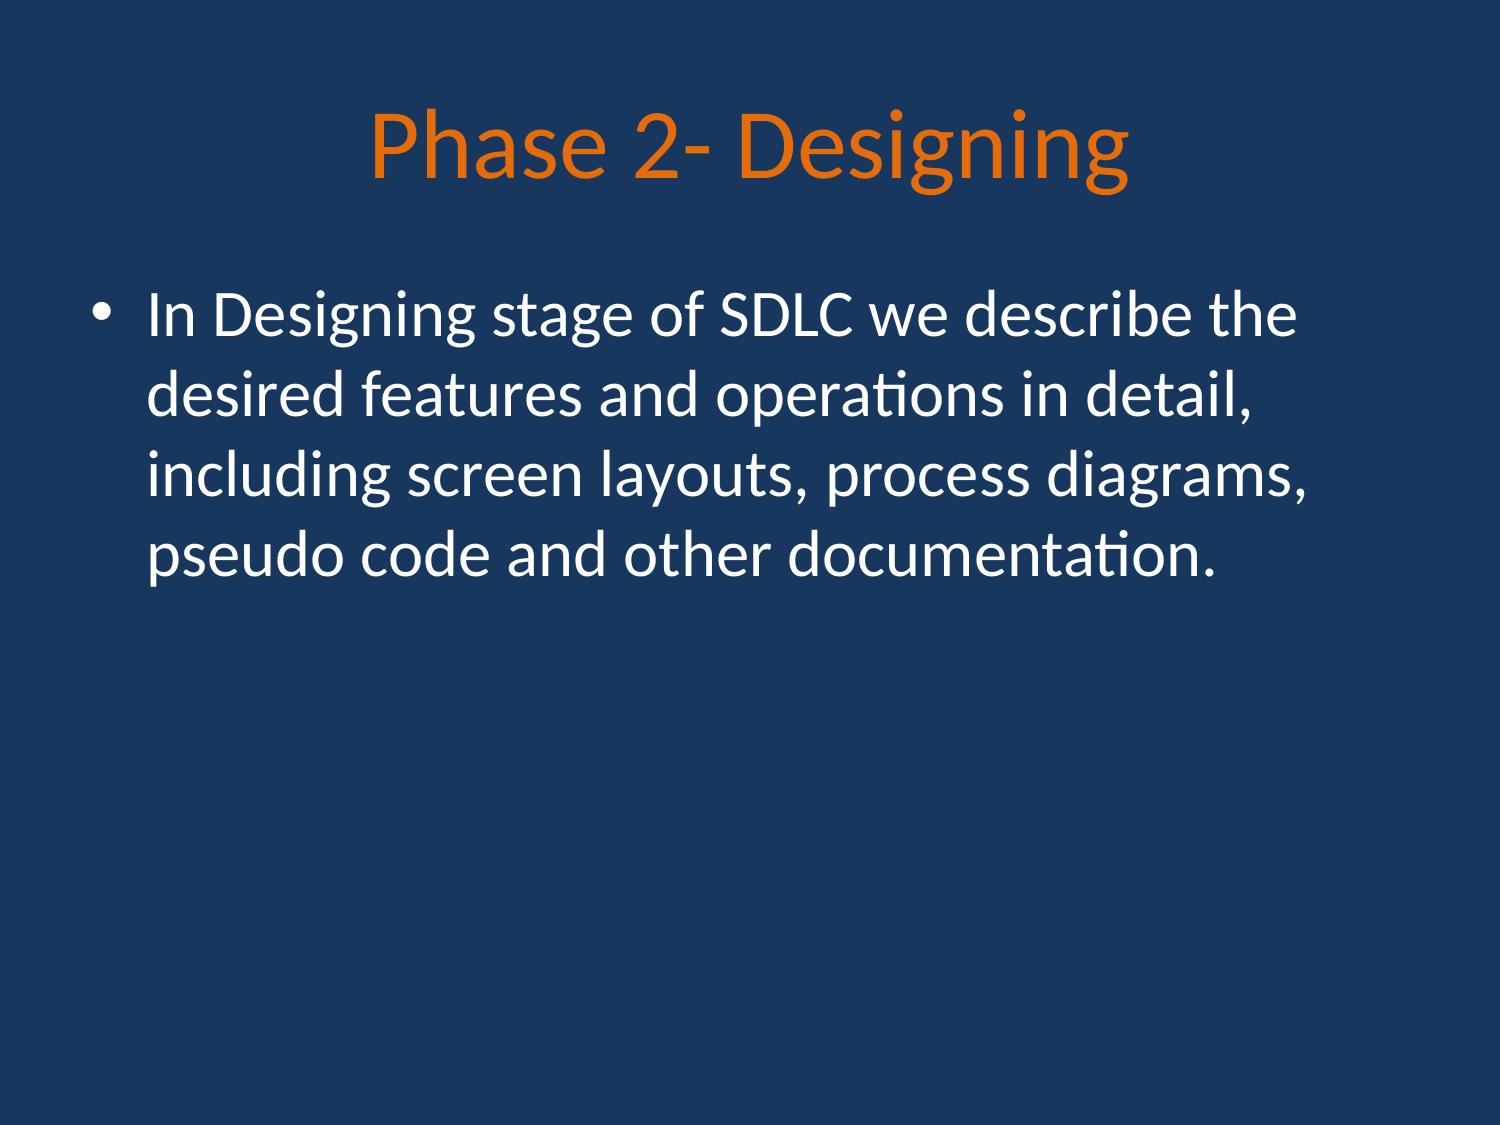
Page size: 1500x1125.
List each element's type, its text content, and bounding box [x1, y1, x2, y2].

title Phase 2- Designing [75, 45, 1425, 233]
list In Designing stage of SDLC we describe the desired features and operations in detail, including screen layouts, process diagrams, pseudo code and other documentation. [75, 262, 1425, 1005]
